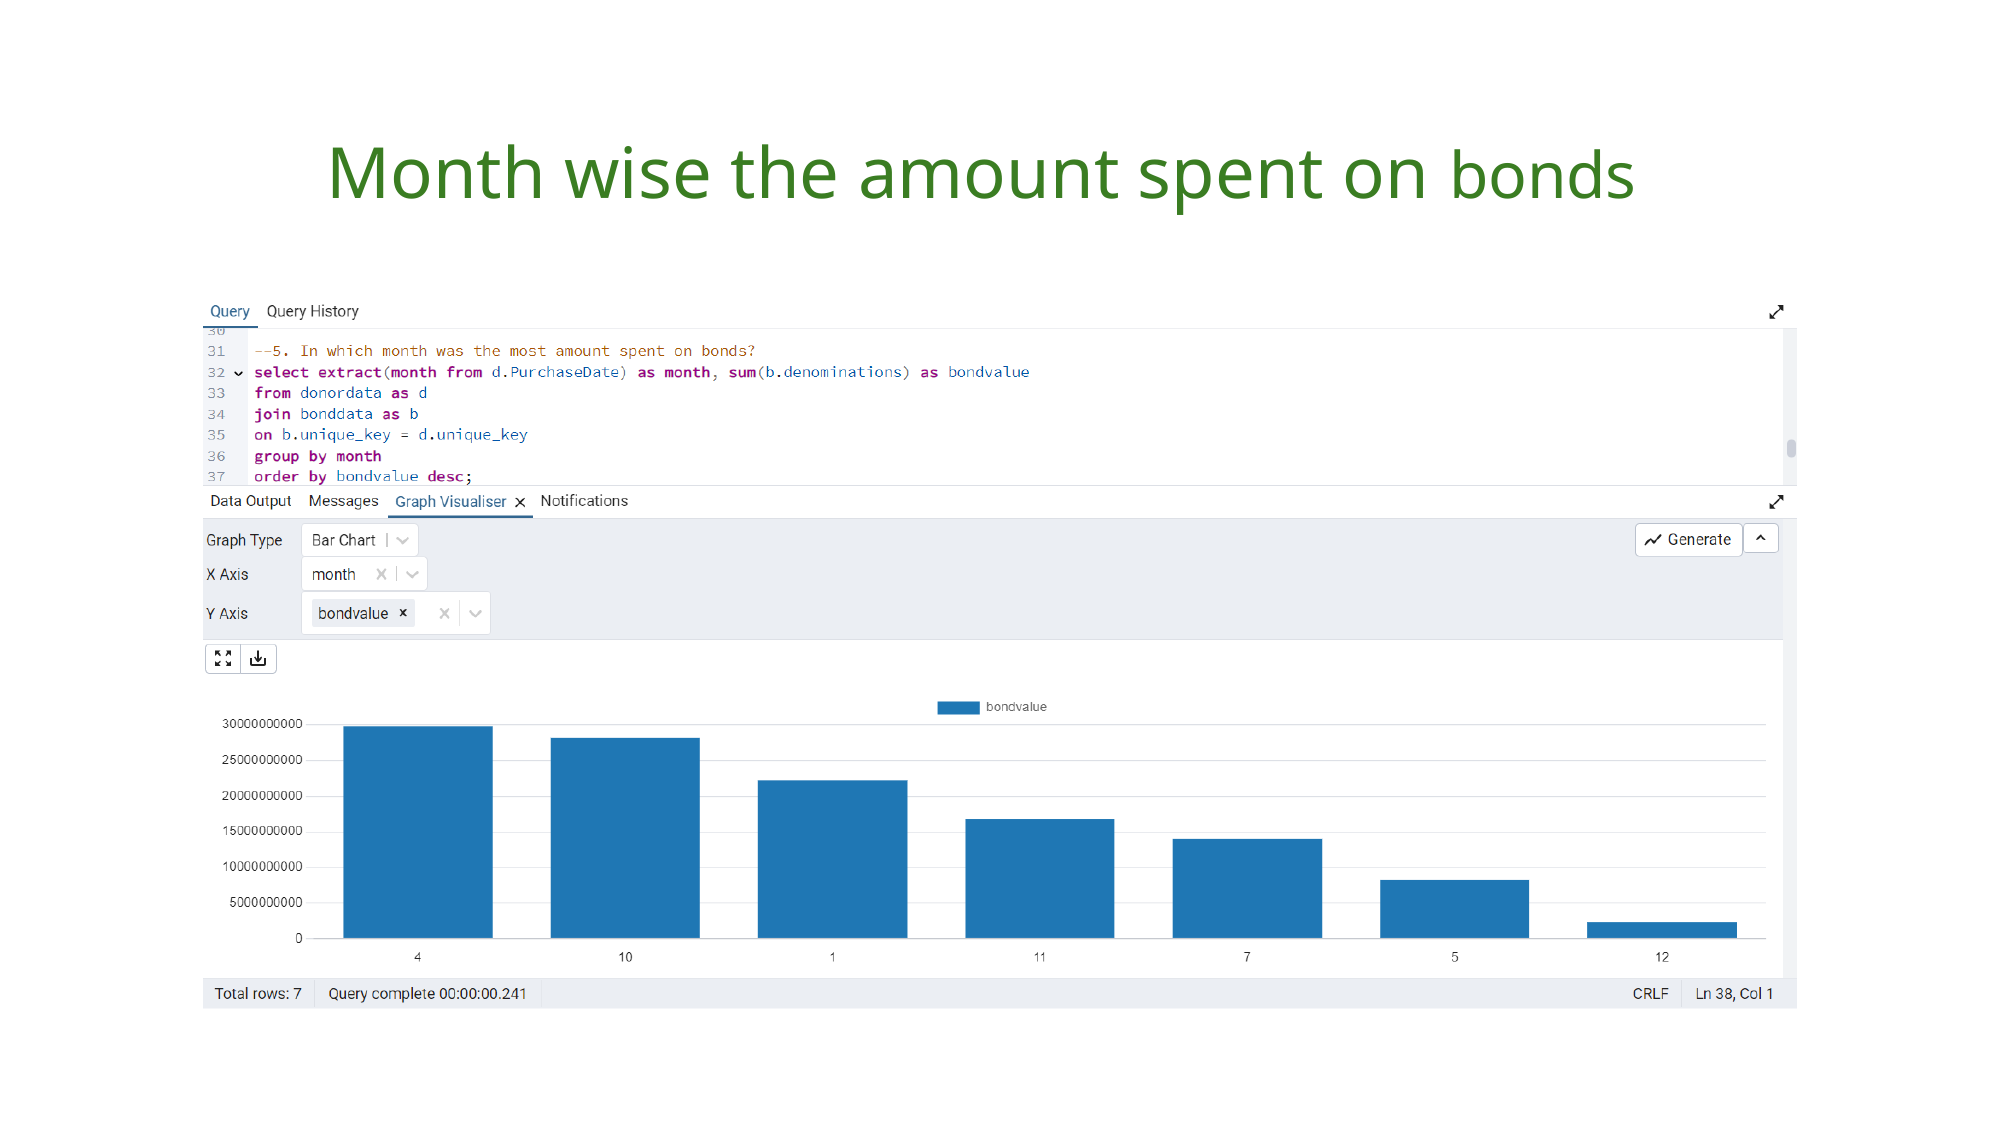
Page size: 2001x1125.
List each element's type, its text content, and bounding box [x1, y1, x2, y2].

title Month wise the amount spent on bonds [311, 123, 1689, 228]
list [203, 298, 1797, 1014]
